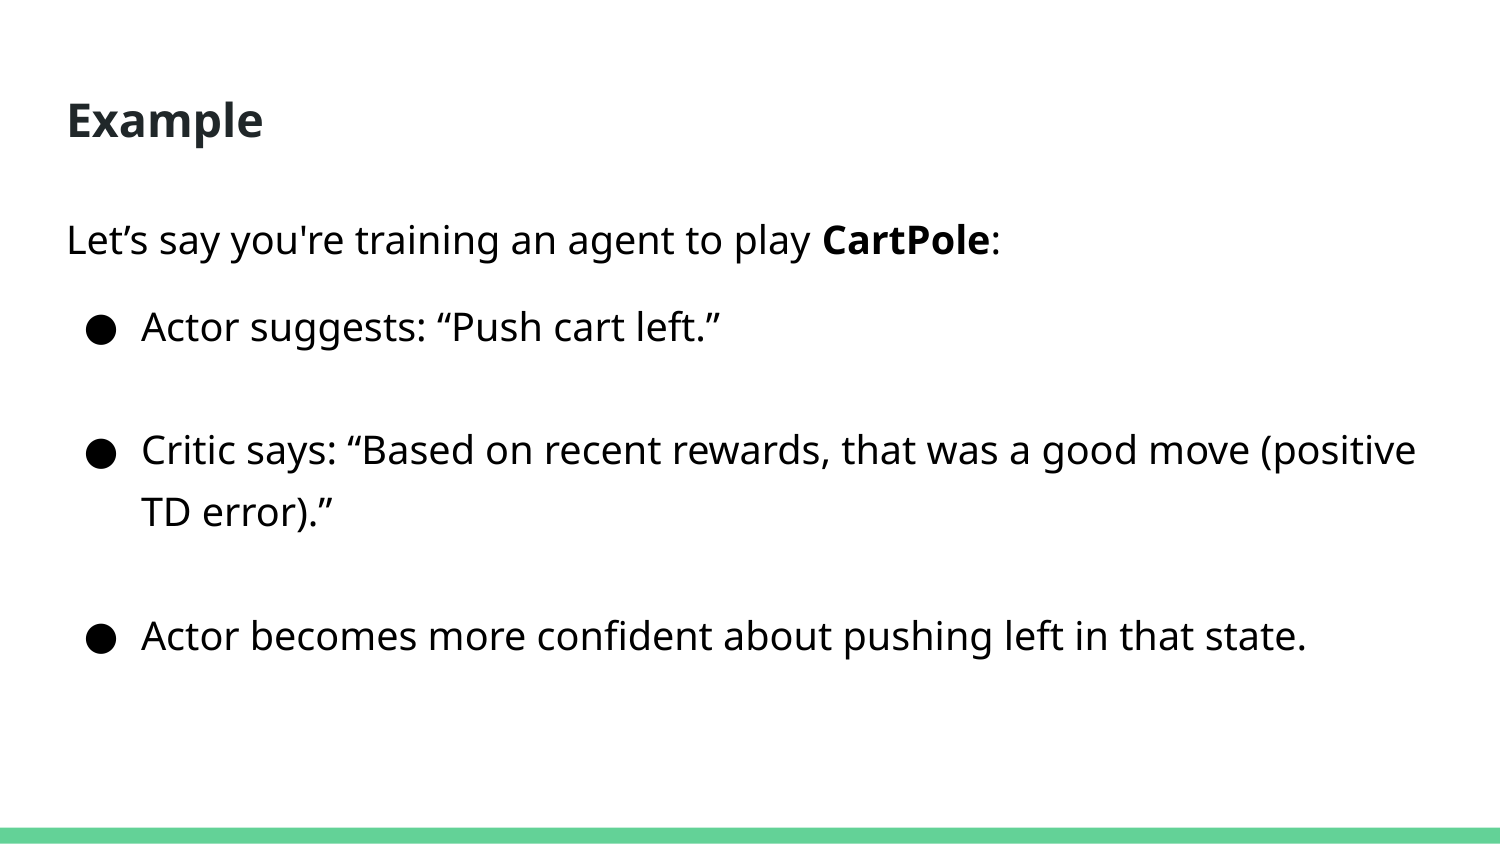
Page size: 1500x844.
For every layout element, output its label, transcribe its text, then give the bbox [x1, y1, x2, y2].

title Example [51, 72, 1449, 167]
list Let’s say you're training an agent to play CartPole: Actor suggests: “Push cart left.” Critic says: “Based on recent rewards, that was a good move (positive TD error).” Actor becomes more confident about pushing left in that state. [51, 189, 1449, 750]
